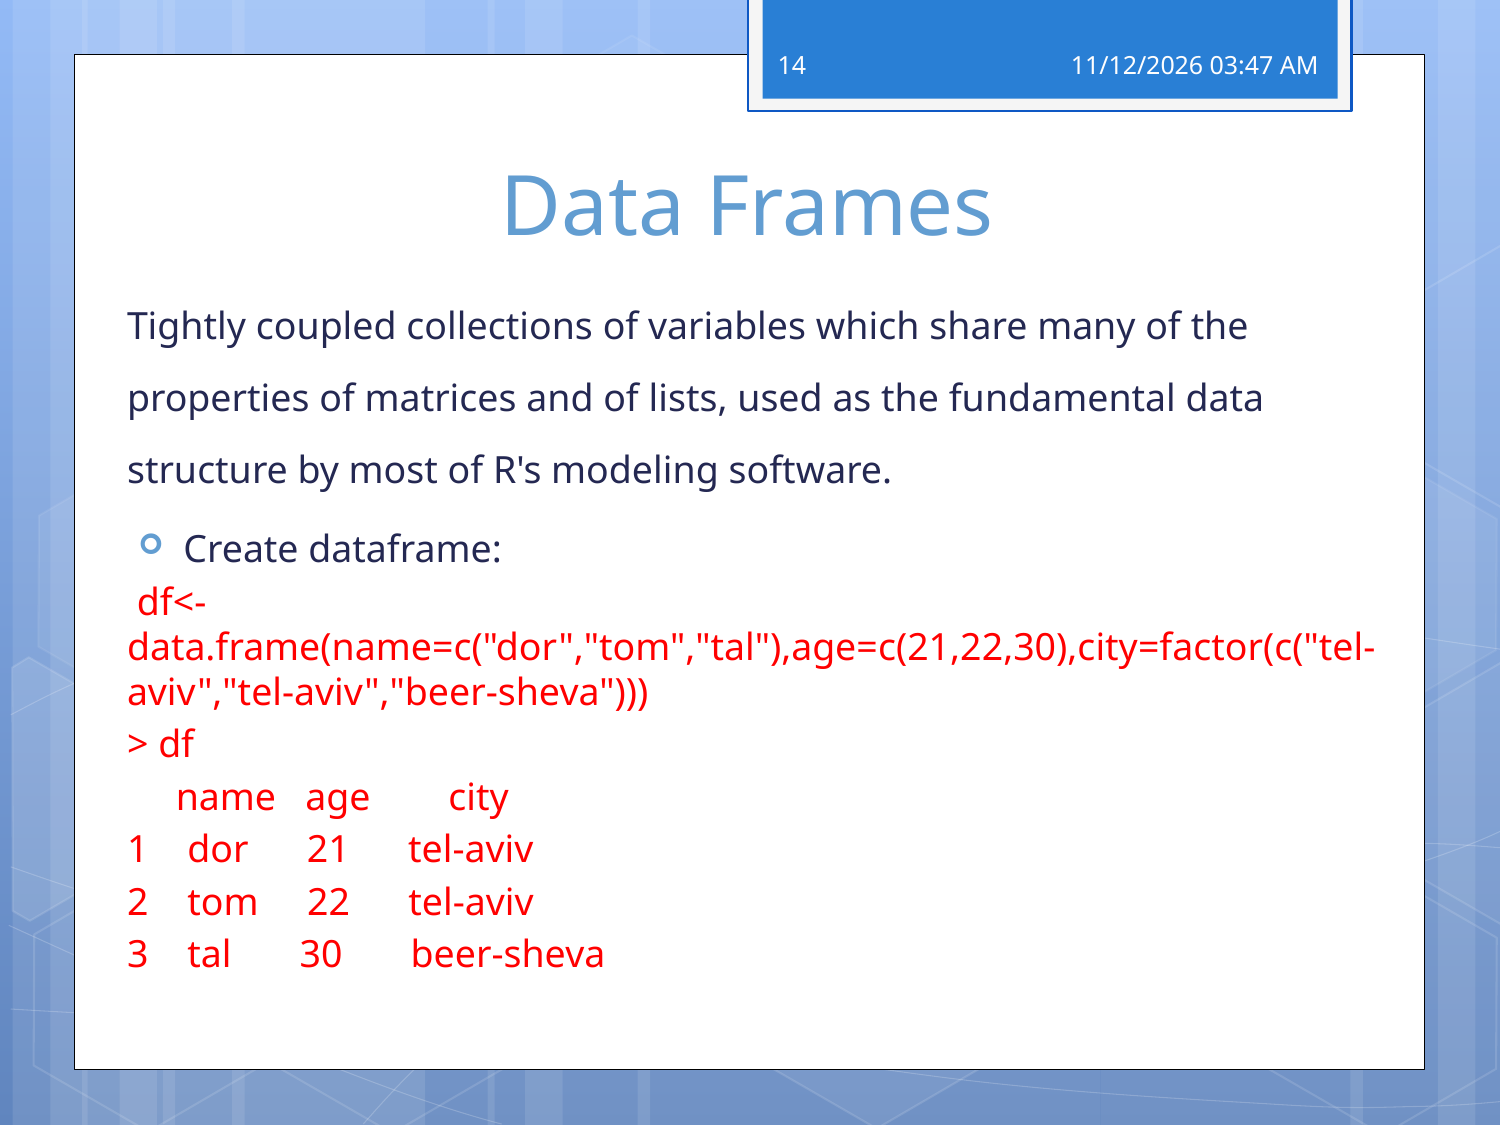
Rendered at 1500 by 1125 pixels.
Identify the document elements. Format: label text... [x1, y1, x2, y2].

slide_number 28 פברואר 19 [983, 36, 1334, 97]
title Data Frames [171, 113, 1324, 260]
slide_number 14 [762, 36, 982, 97]
list Tightly coupled collections of variables which share many of the properties of matrices and of lists, used as the fundamental data structure by most of R's modeling software. Create dataframe: df<-data.frame(name=c("dor","tom","tal"),age=c(21,22,30),city=factor(c("tel-aviv","tel-aviv","beer-sheva"))) > df name age city 1 dor 21 tel-aviv 2 tom 22 tel-aviv 3 tal 30 beer-sheva [112, 267, 1412, 1047]
